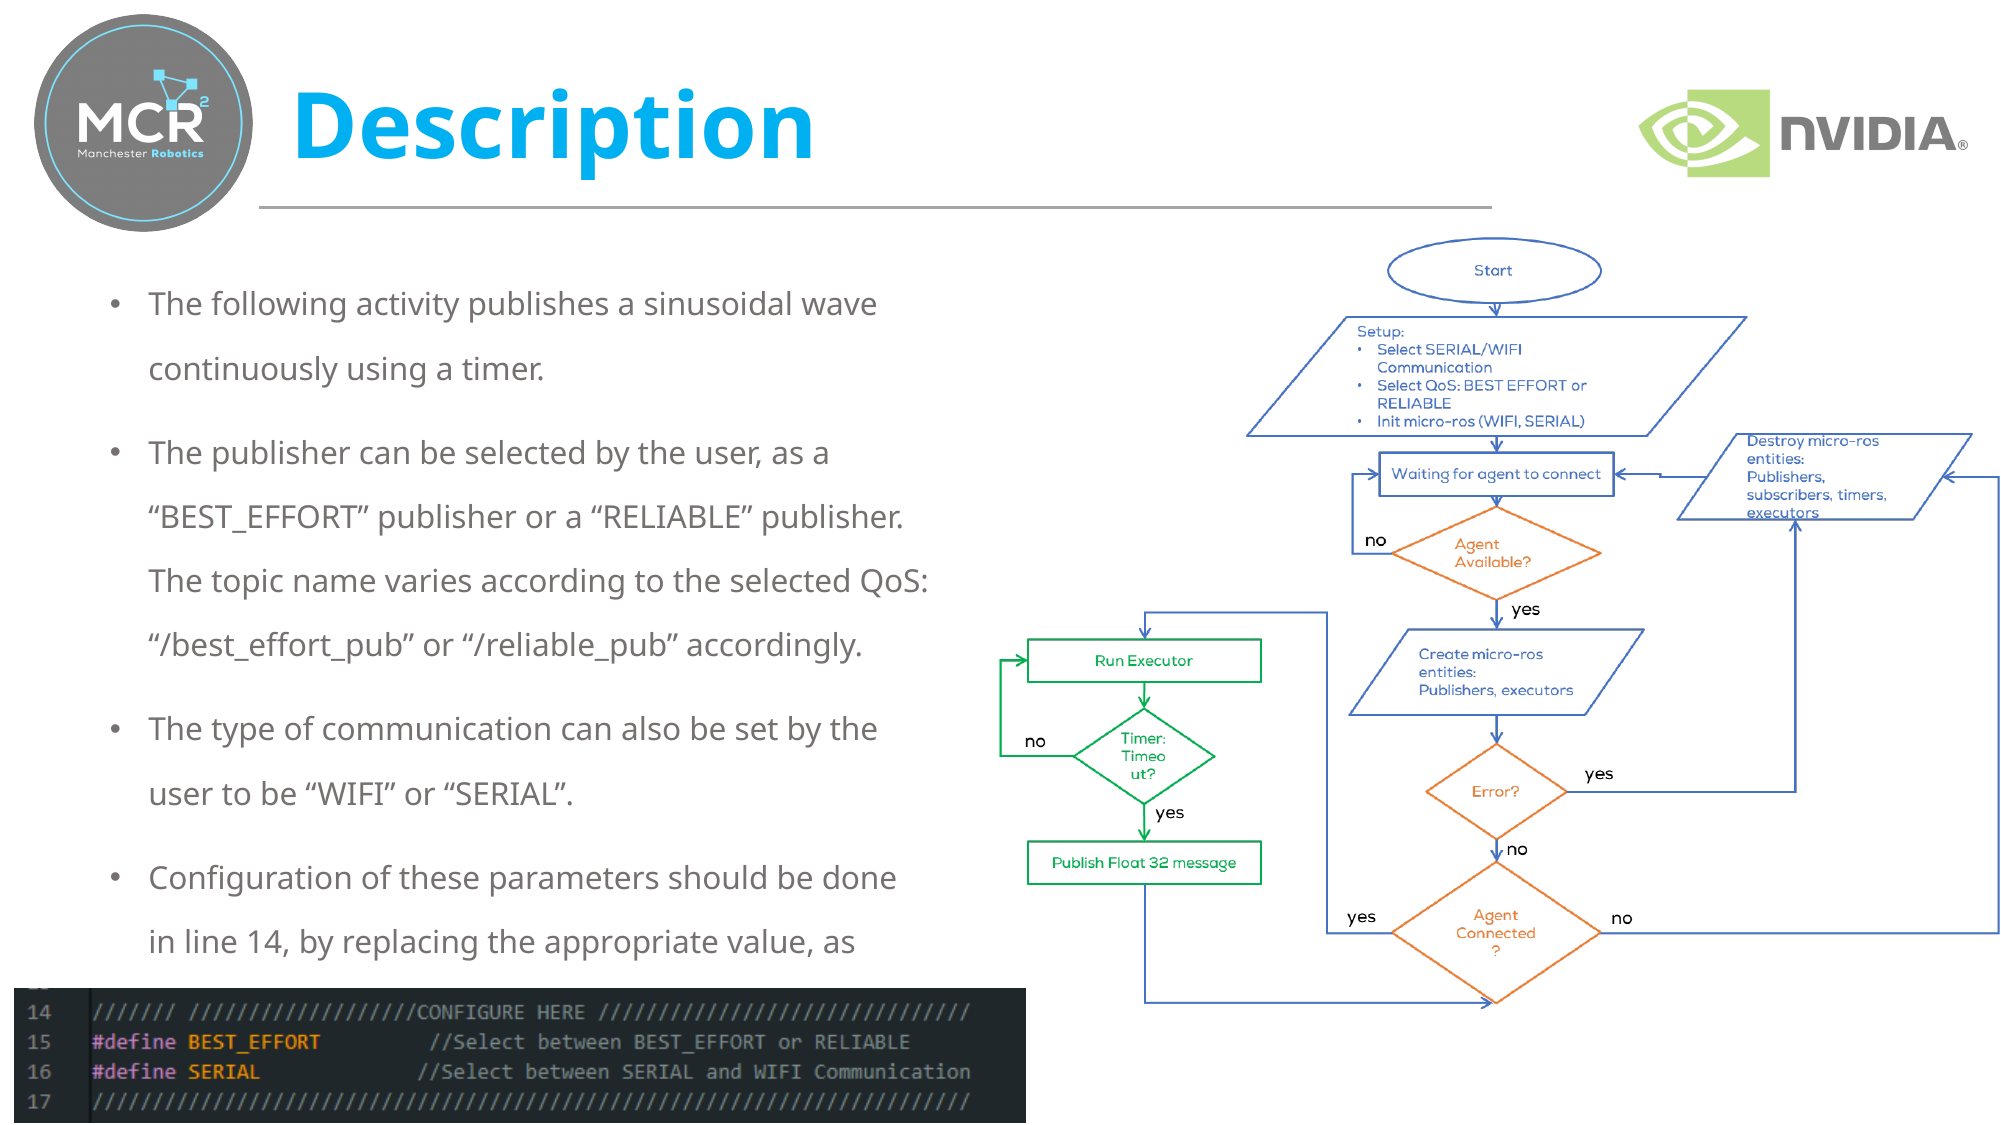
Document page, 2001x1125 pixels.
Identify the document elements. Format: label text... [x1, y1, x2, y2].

picture [14, 988, 1026, 1124]
title Description [275, 19, 1615, 238]
list The following activity publishes a sinusoidal wave continuously using a timer. The publisher can be selected by the user, as a “BEST_EFFORT” publisher or a “RELIABLE” publisher. The topic name varies according to the selected QoS: “/best_effort_pub” or “/reliable_pub” accordingly. The type of communication can also be set by the user to be “WIFI” or “SERIAL”. Configuration of these parameters should be done in line 14, by replacing the appropriate value, as follows: [94, 250, 945, 988]
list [999, 237, 2000, 1014]
